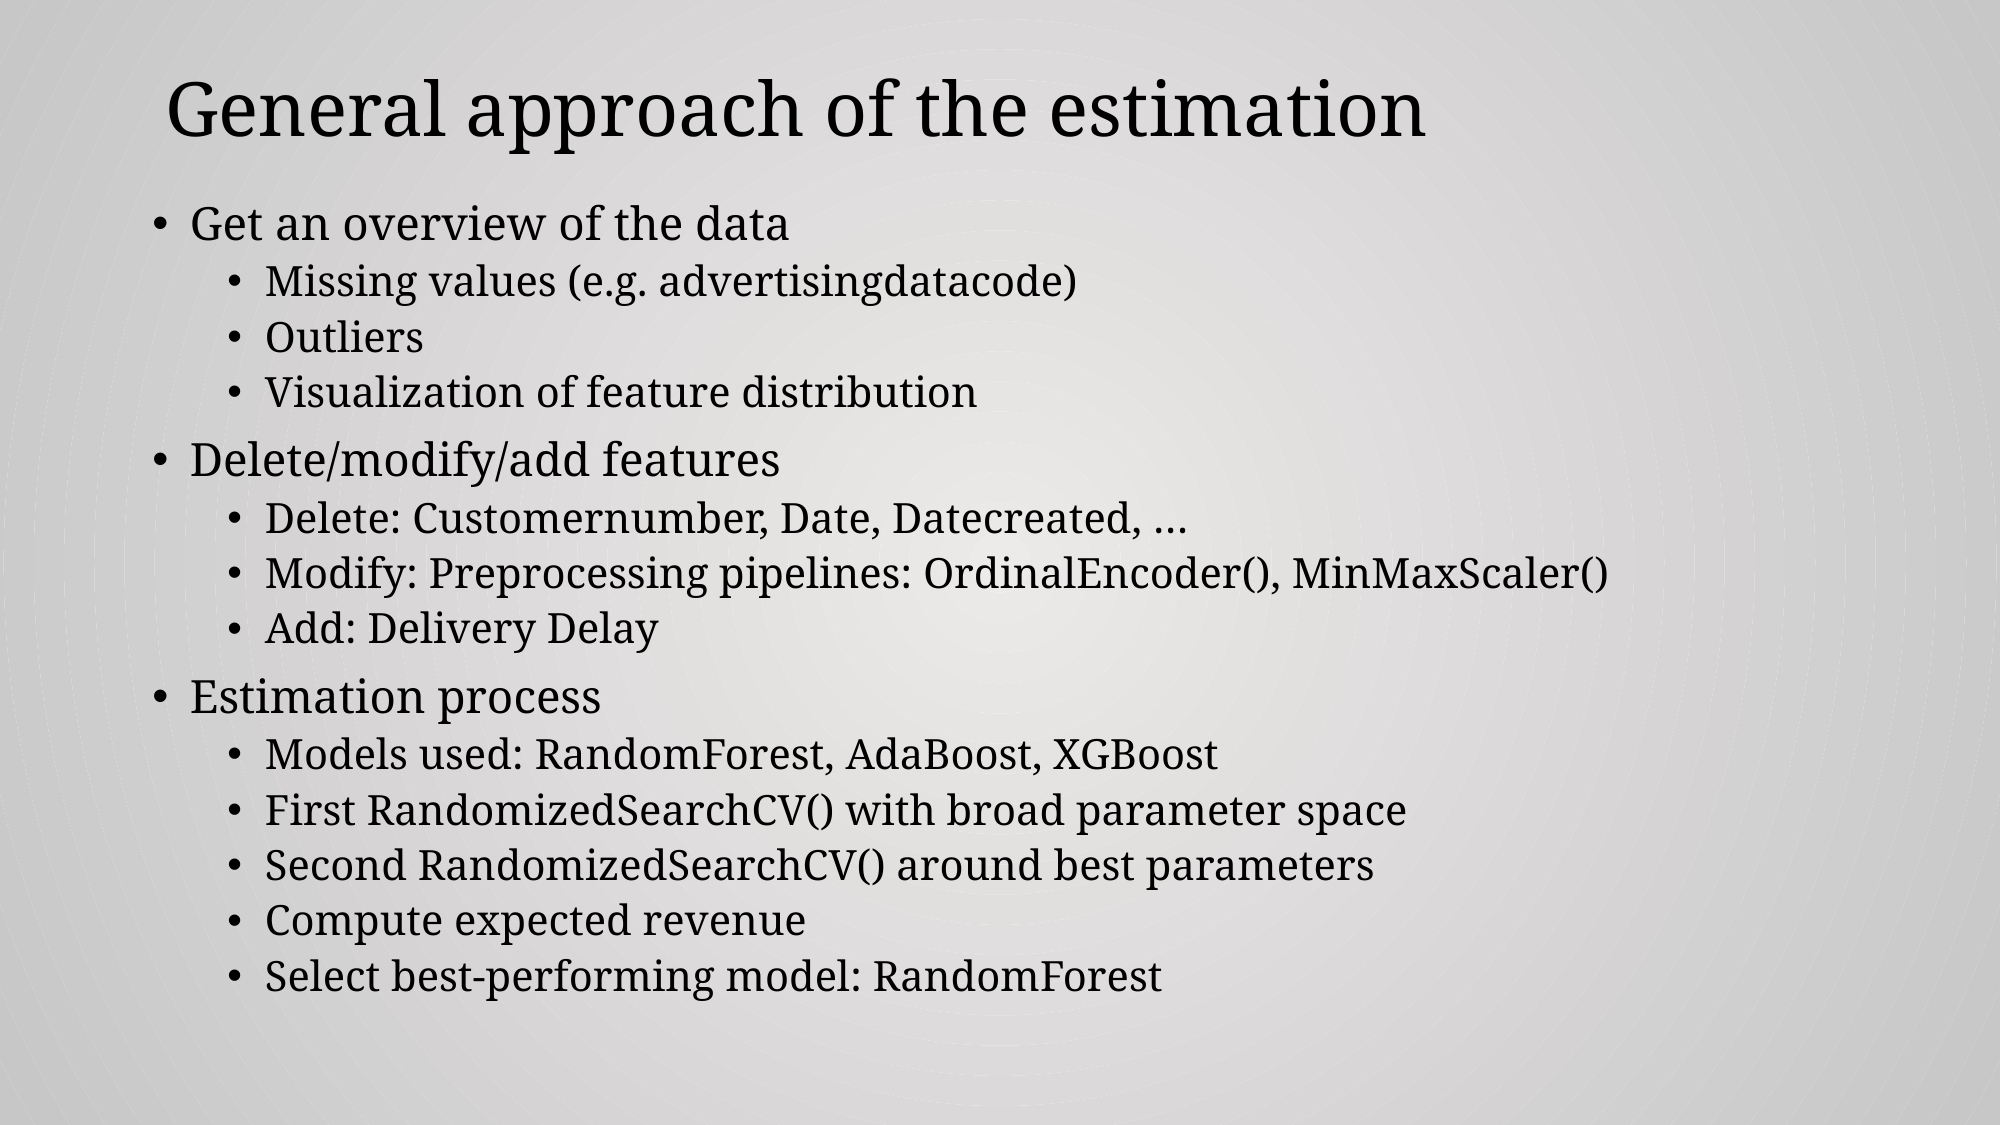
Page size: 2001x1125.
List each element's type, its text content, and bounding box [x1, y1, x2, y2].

list Get an overview of the data Missing values (e.g. advertisingdatacode) Outliers Visualization of feature distribution Delete/modify/add features Delete: Customernumber, Date, Datecreated, … Modify: Preprocessing pipelines: OrdinalEncoder(), MinMaxScaler() Add: Delivery Delay Estimation process Models used: RandomForest, AdaBoost, XGBoost First RandomizedSearchCV() with broad parameter space Second RandomizedSearchCV() around best parameters Compute expected revenue Select best-performing model: RandomForest [137, 193, 1863, 908]
title General approach of the estimation [0, 3, 1725, 221]
